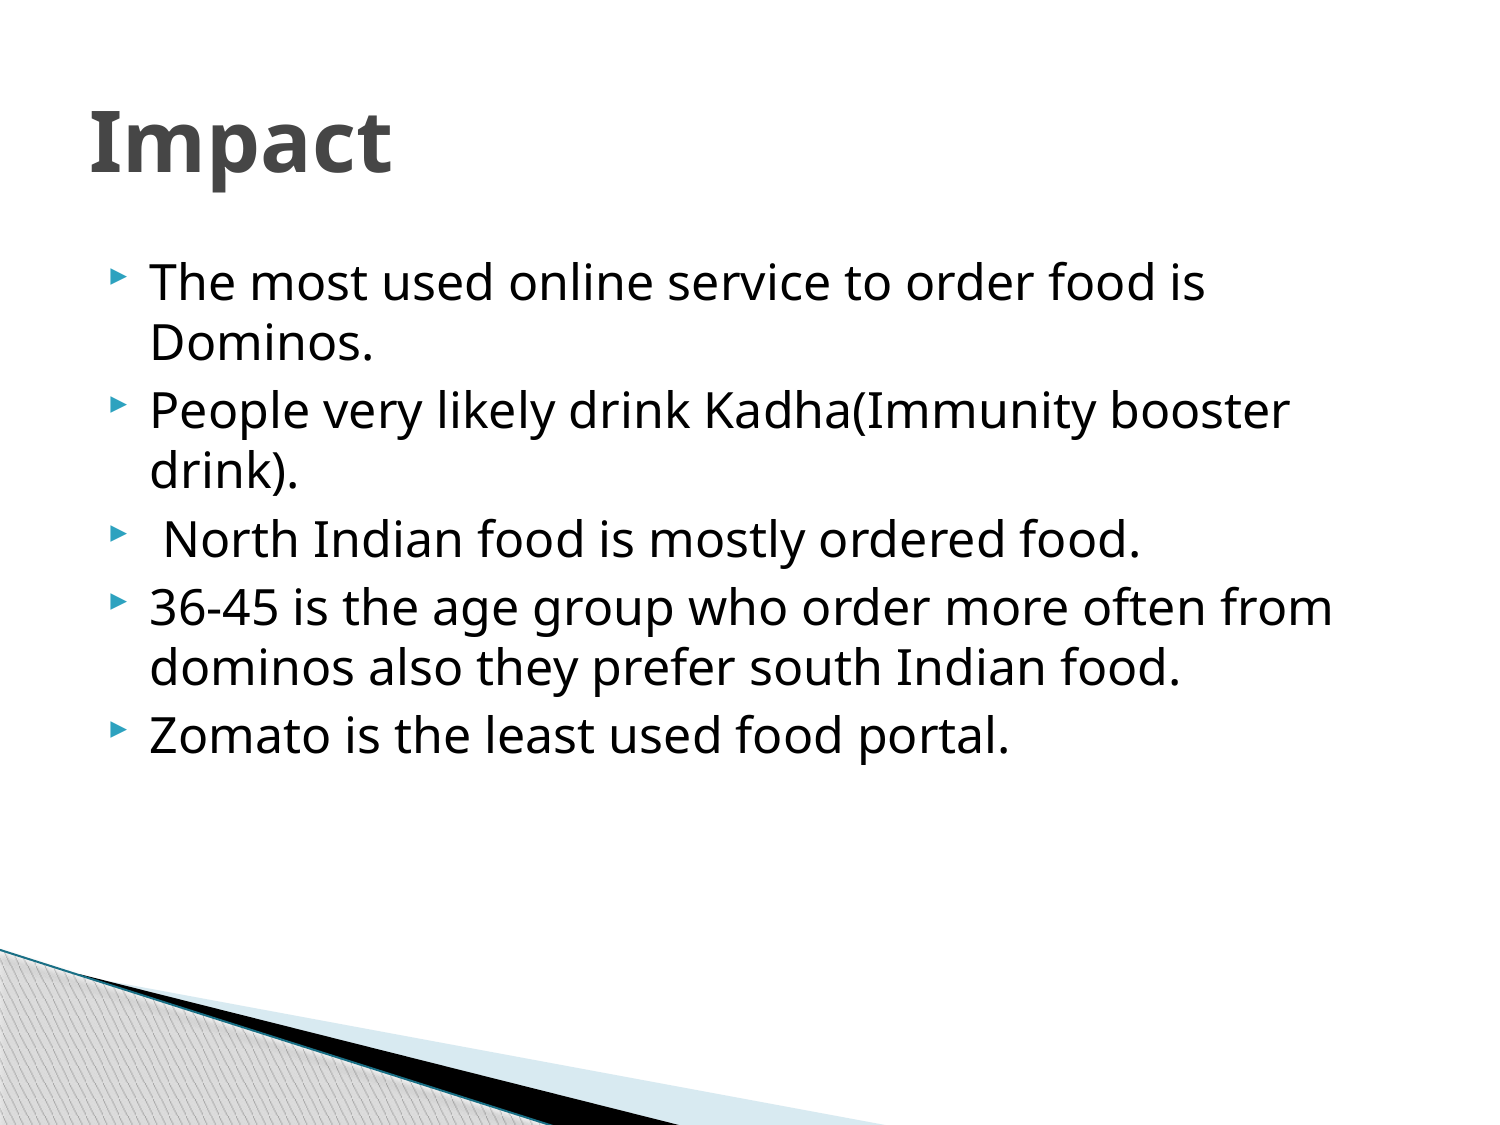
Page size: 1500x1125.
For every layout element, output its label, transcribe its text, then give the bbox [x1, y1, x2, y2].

title Impact [75, 45, 1425, 233]
list The most used online service to order food is Dominos. People very likely drink Kadha(Immunity booster drink). North Indian food is mostly ordered food. 36-45 is the age group who order more often from dominos also they prefer south Indian food. Zomato is the least used food portal. [75, 243, 1425, 986]
